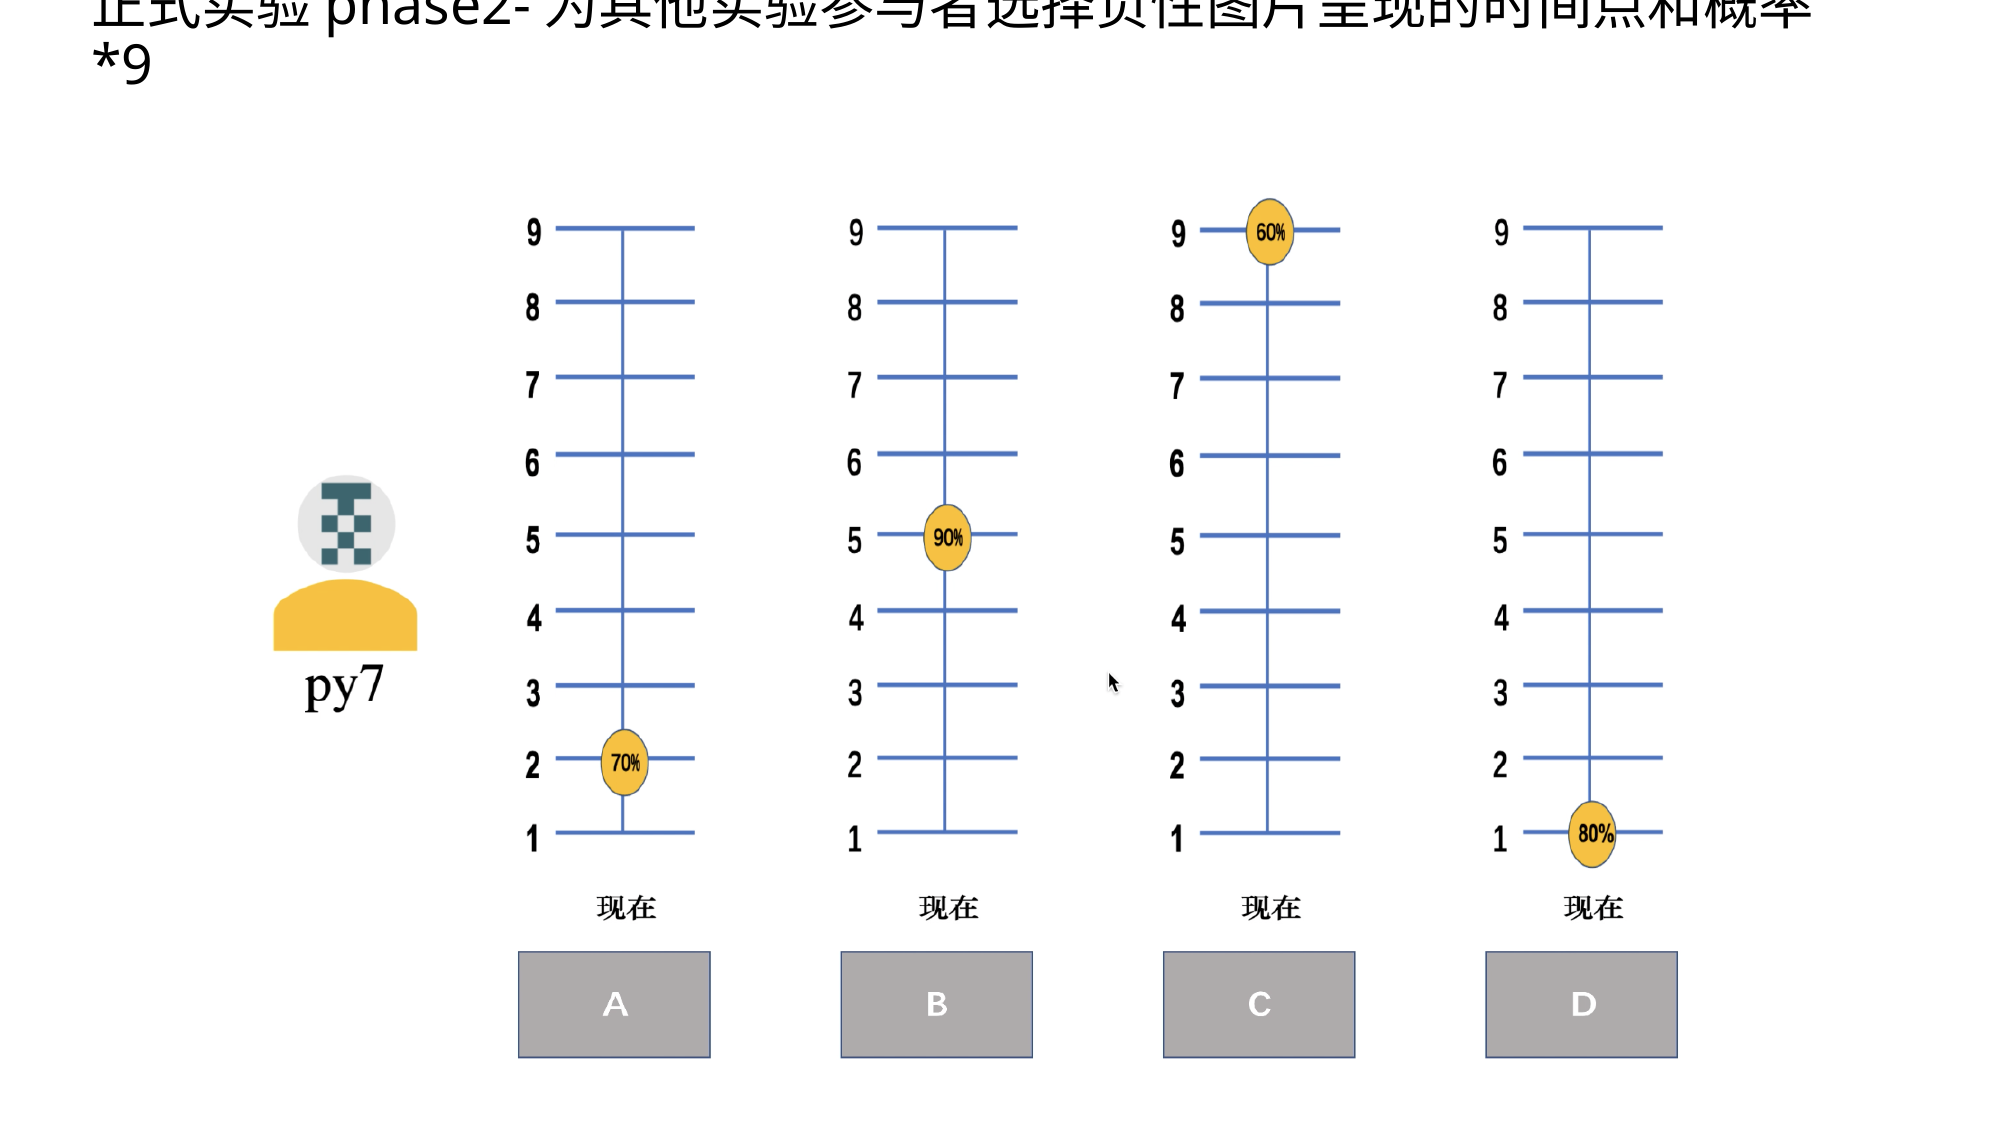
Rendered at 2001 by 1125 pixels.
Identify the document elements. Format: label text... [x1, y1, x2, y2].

picture [243, 104, 1829, 1083]
title 正式实验phase2-为其他实验参与者选择负性图片呈现的时间点和概率*9 [76, 0, 1889, 105]
